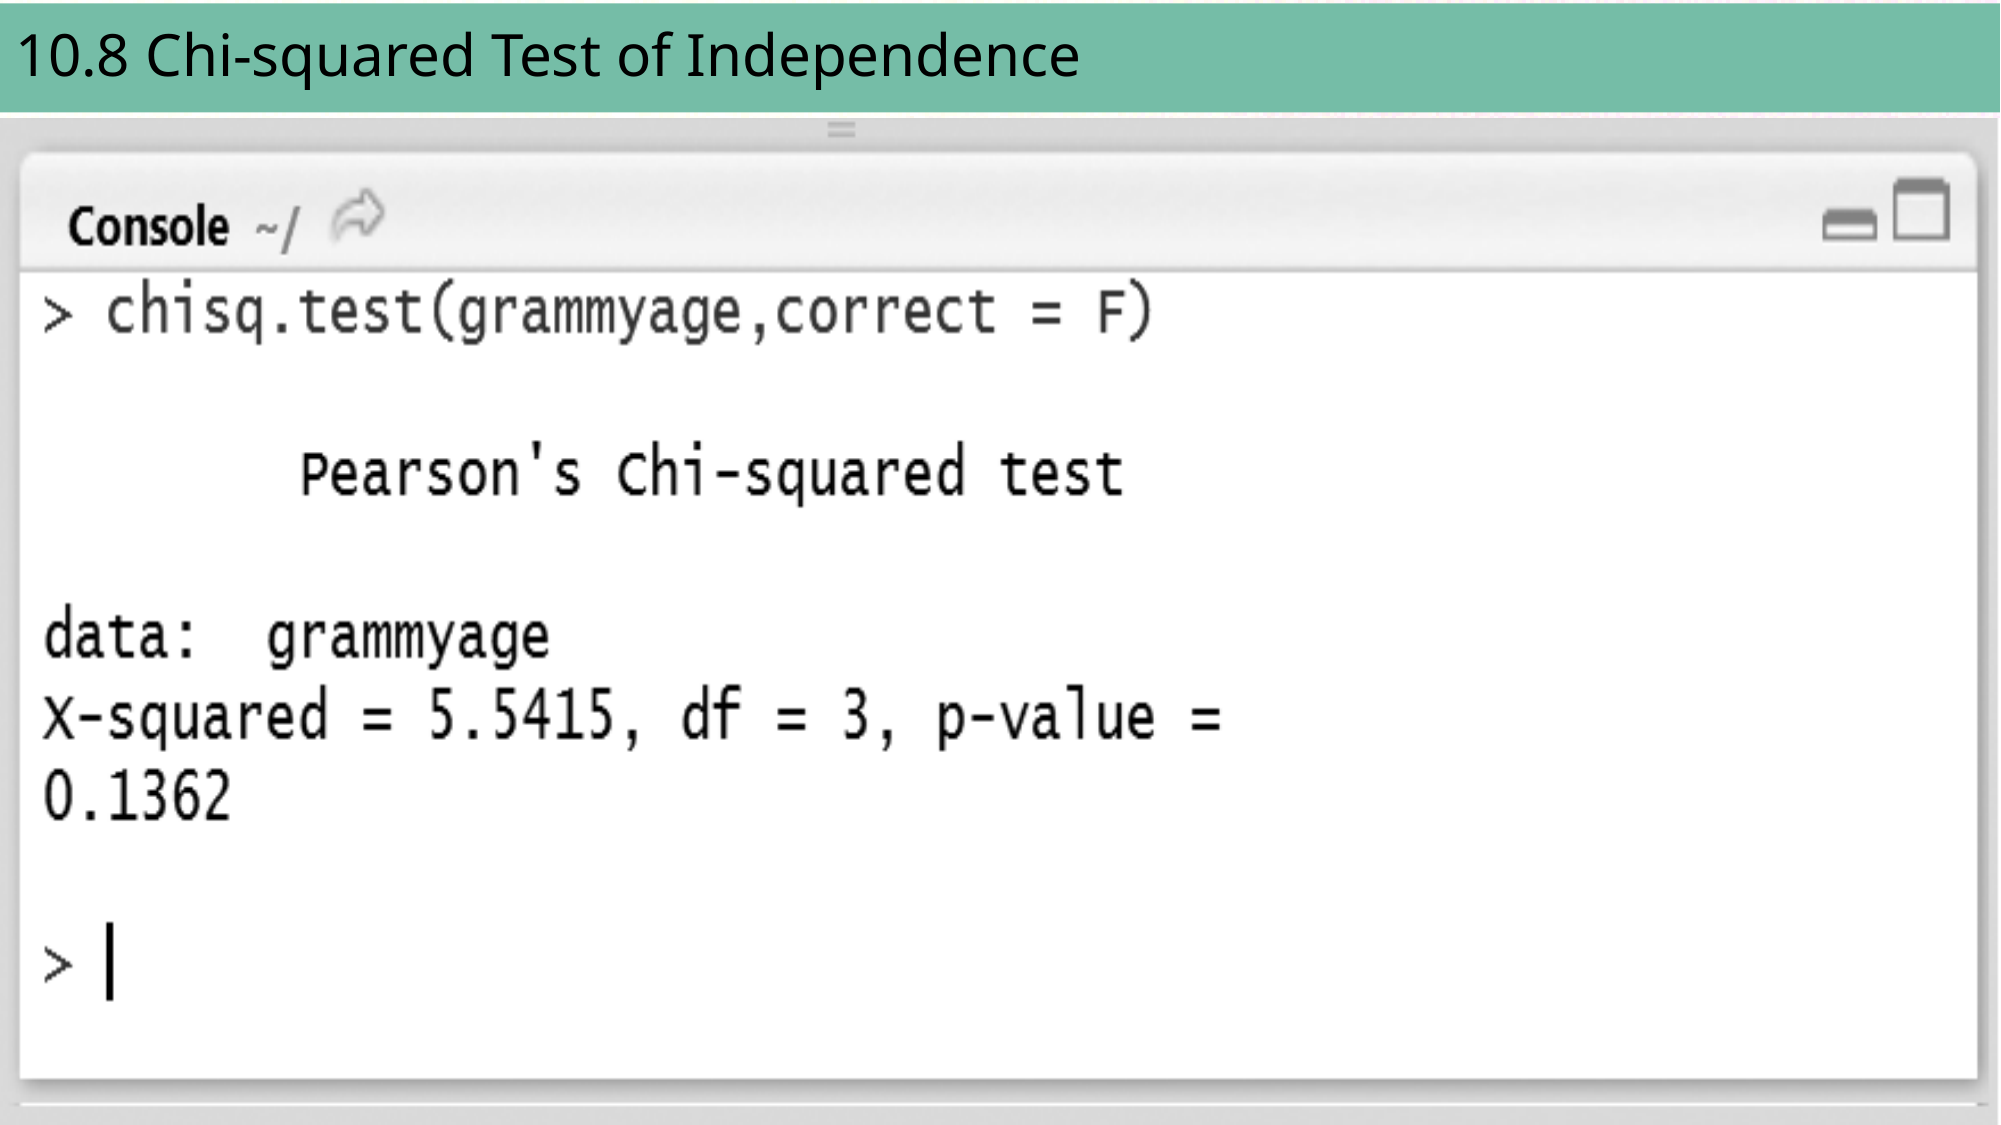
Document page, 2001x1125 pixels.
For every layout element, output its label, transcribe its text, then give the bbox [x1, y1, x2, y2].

title 10.8 Chi-squared Test of Independence [0, 3, 2000, 113]
picture [0, 118, 2000, 1125]
